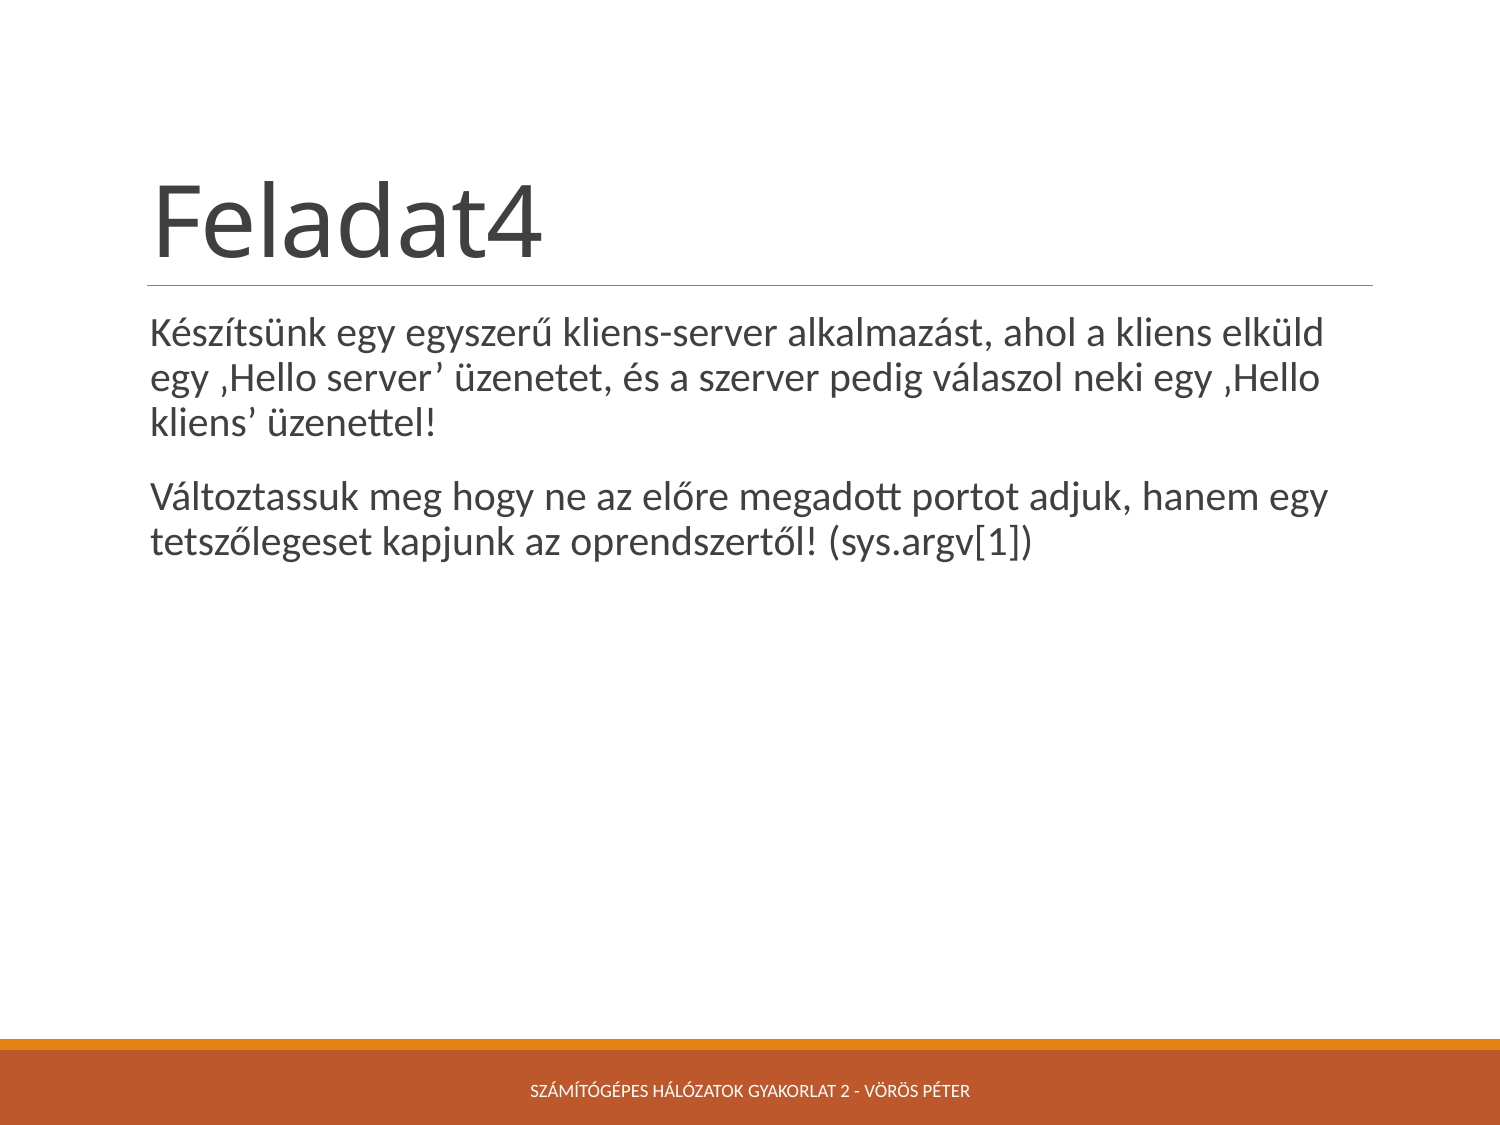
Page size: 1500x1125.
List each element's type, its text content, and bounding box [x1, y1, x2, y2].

list Készítsünk egy egyszerű kliens-server alkalmazást, ahol a kliens elküld egy ‚Hello server’ üzenetet, és a szerver pedig válaszol neki egy ‚Hello kliens’ üzenettel! Változtassuk meg hogy ne az előre megadott portot adjuk, hanem egy tetszőlegeset kapjunk az oprendszertől! (sys.argv[1]) [135, 302, 1373, 963]
footer Számítógépes Hálózatok Gyakorlat 2 - Vörös Péter [453, 1059, 1047, 1120]
title Feladat4 [135, 47, 1373, 285]
